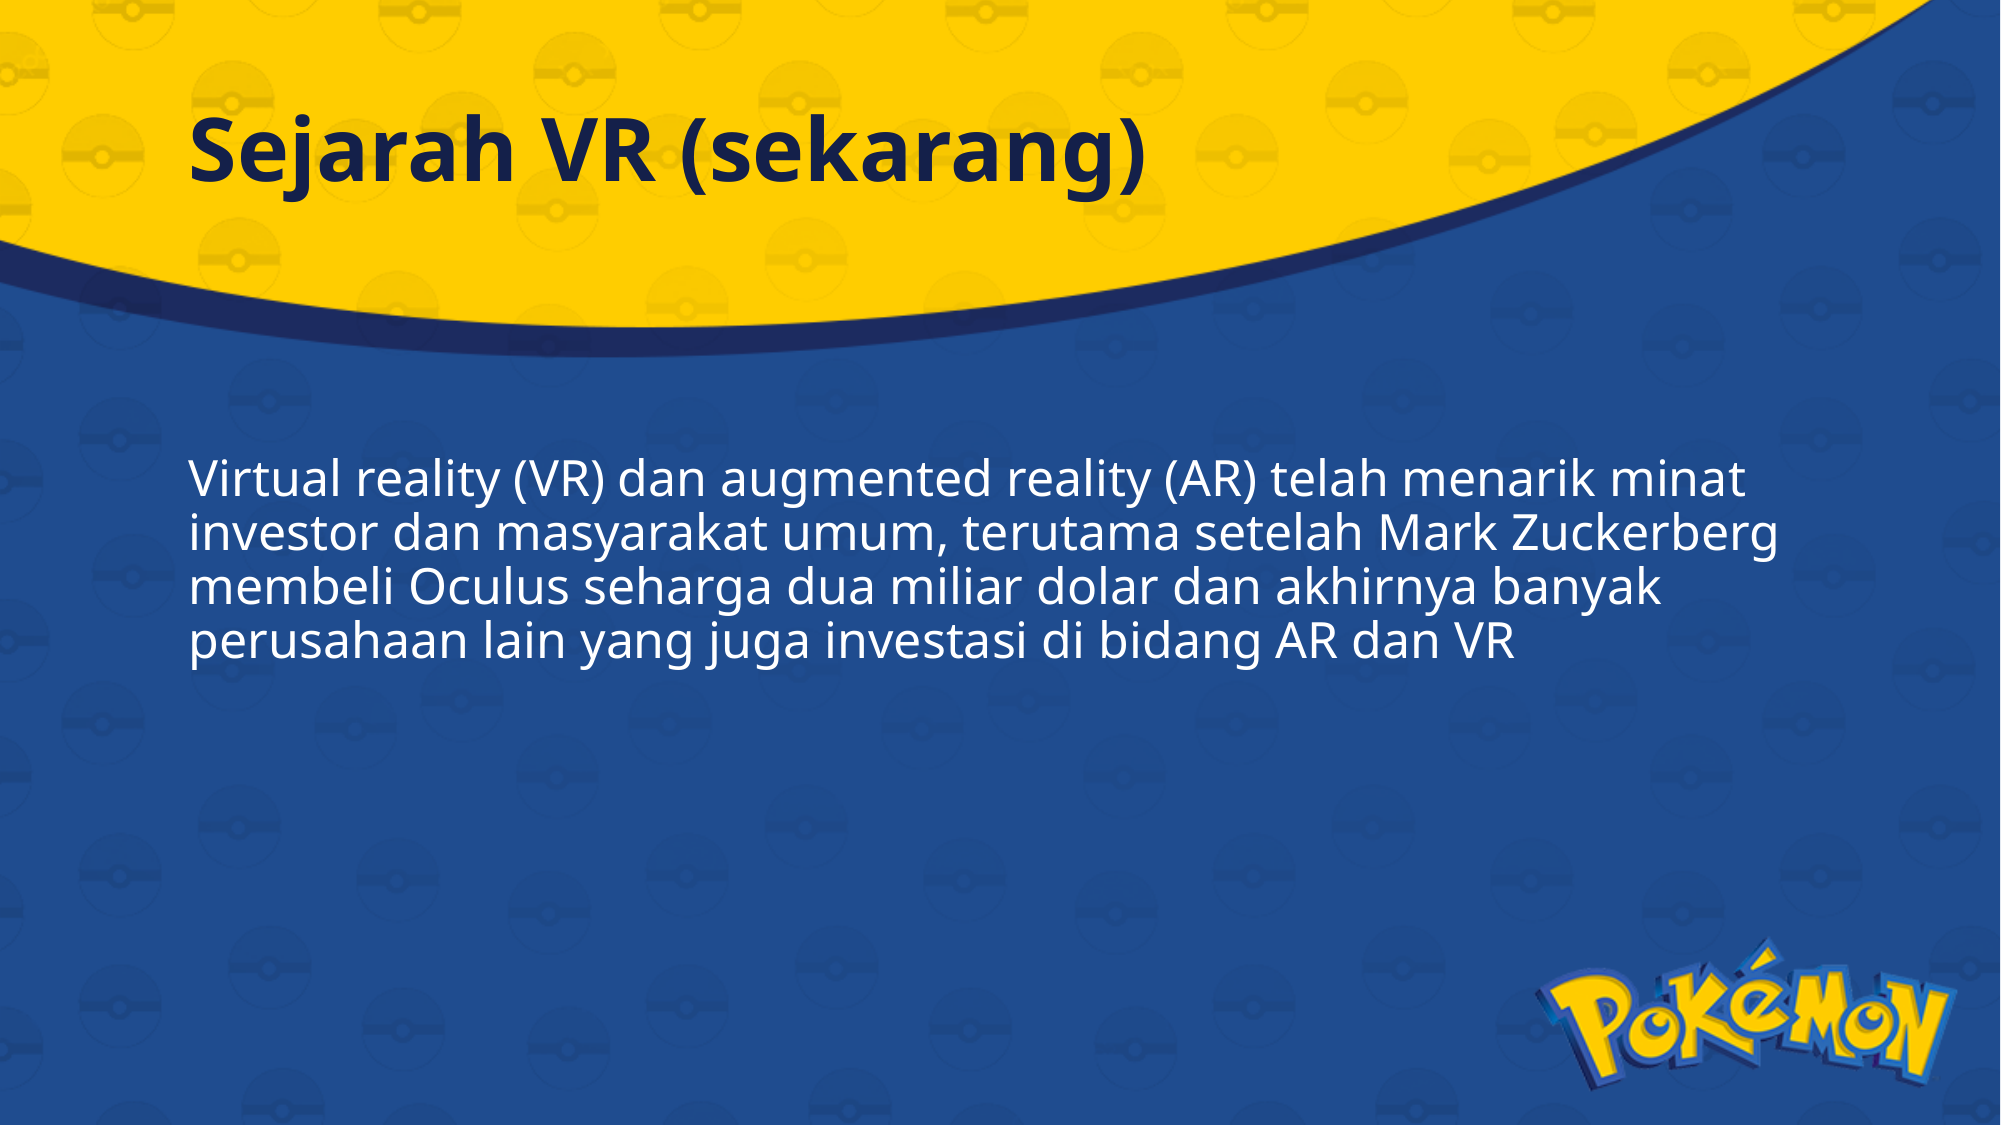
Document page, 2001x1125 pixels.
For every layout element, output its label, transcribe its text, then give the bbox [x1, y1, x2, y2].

list Virtual reality (VR) dan augmented reality (AR) telah menarik minat investor dan masyarakat umum, terutama setelah Mark Zuckerberg membeli Oculus seharga dua miliar dolar dan akhirnya banyak perusahaan lain yang juga investasi di bidang AR dan VR [173, 445, 1899, 1084]
picture [0, 0, 2001, 1125]
title Sejarah VR (sekarang) [173, 97, 1475, 315]
